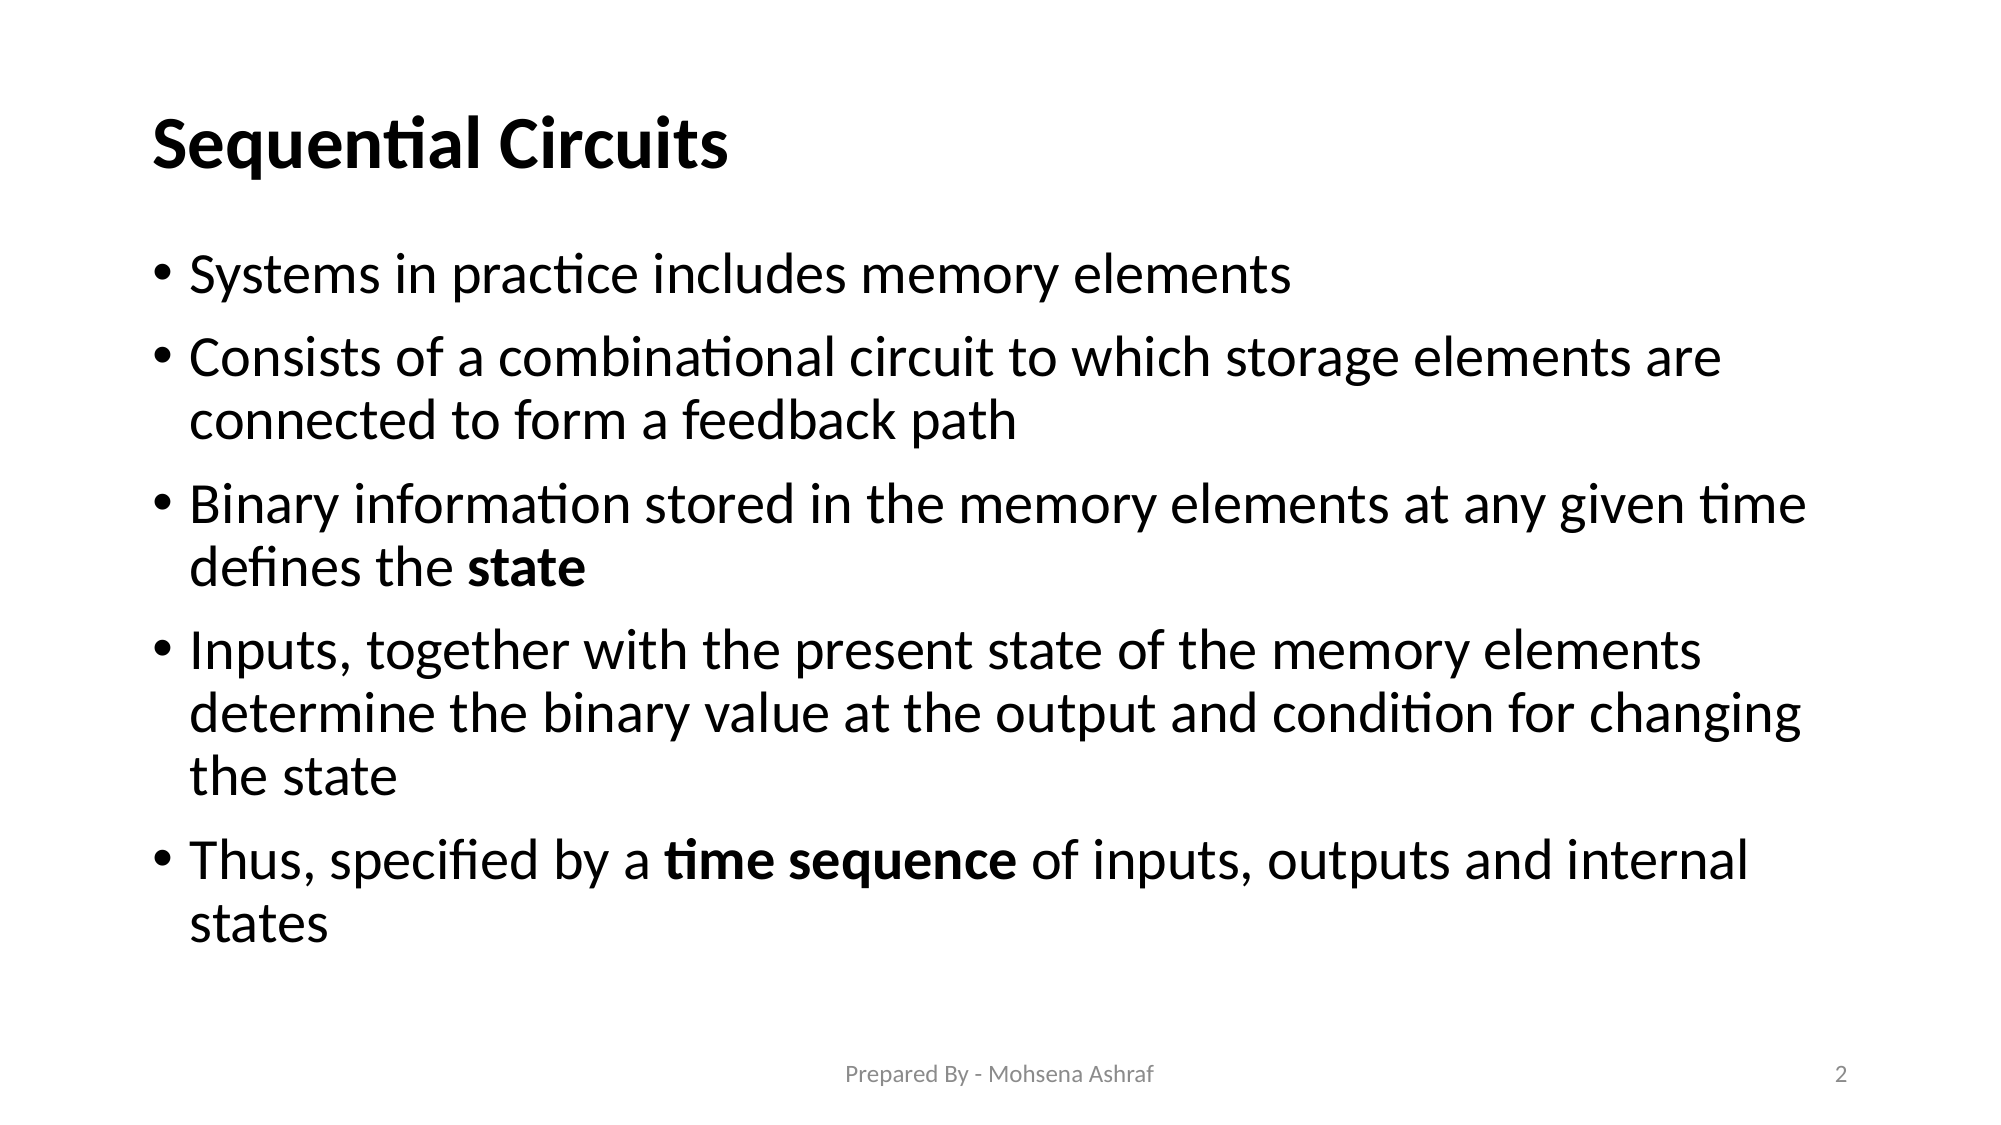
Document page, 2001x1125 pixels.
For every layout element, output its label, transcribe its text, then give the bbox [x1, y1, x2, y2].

slide_number 2 [1412, 1042, 1863, 1103]
list Systems in practice includes memory elements Consists of a combinational circuit to which storage elements are connected to form a feedback path Binary information stored in the memory elements at any given time defines the state Inputs, together with the present state of the memory elements determine the binary value at the output and condition for changing the state Thus, specified by a time sequence of inputs, outputs and internal states [137, 235, 1863, 994]
title Sequential Circuits [137, 35, 1863, 235]
footer Prepared By - Mohsena Ashraf [662, 1042, 1338, 1103]
